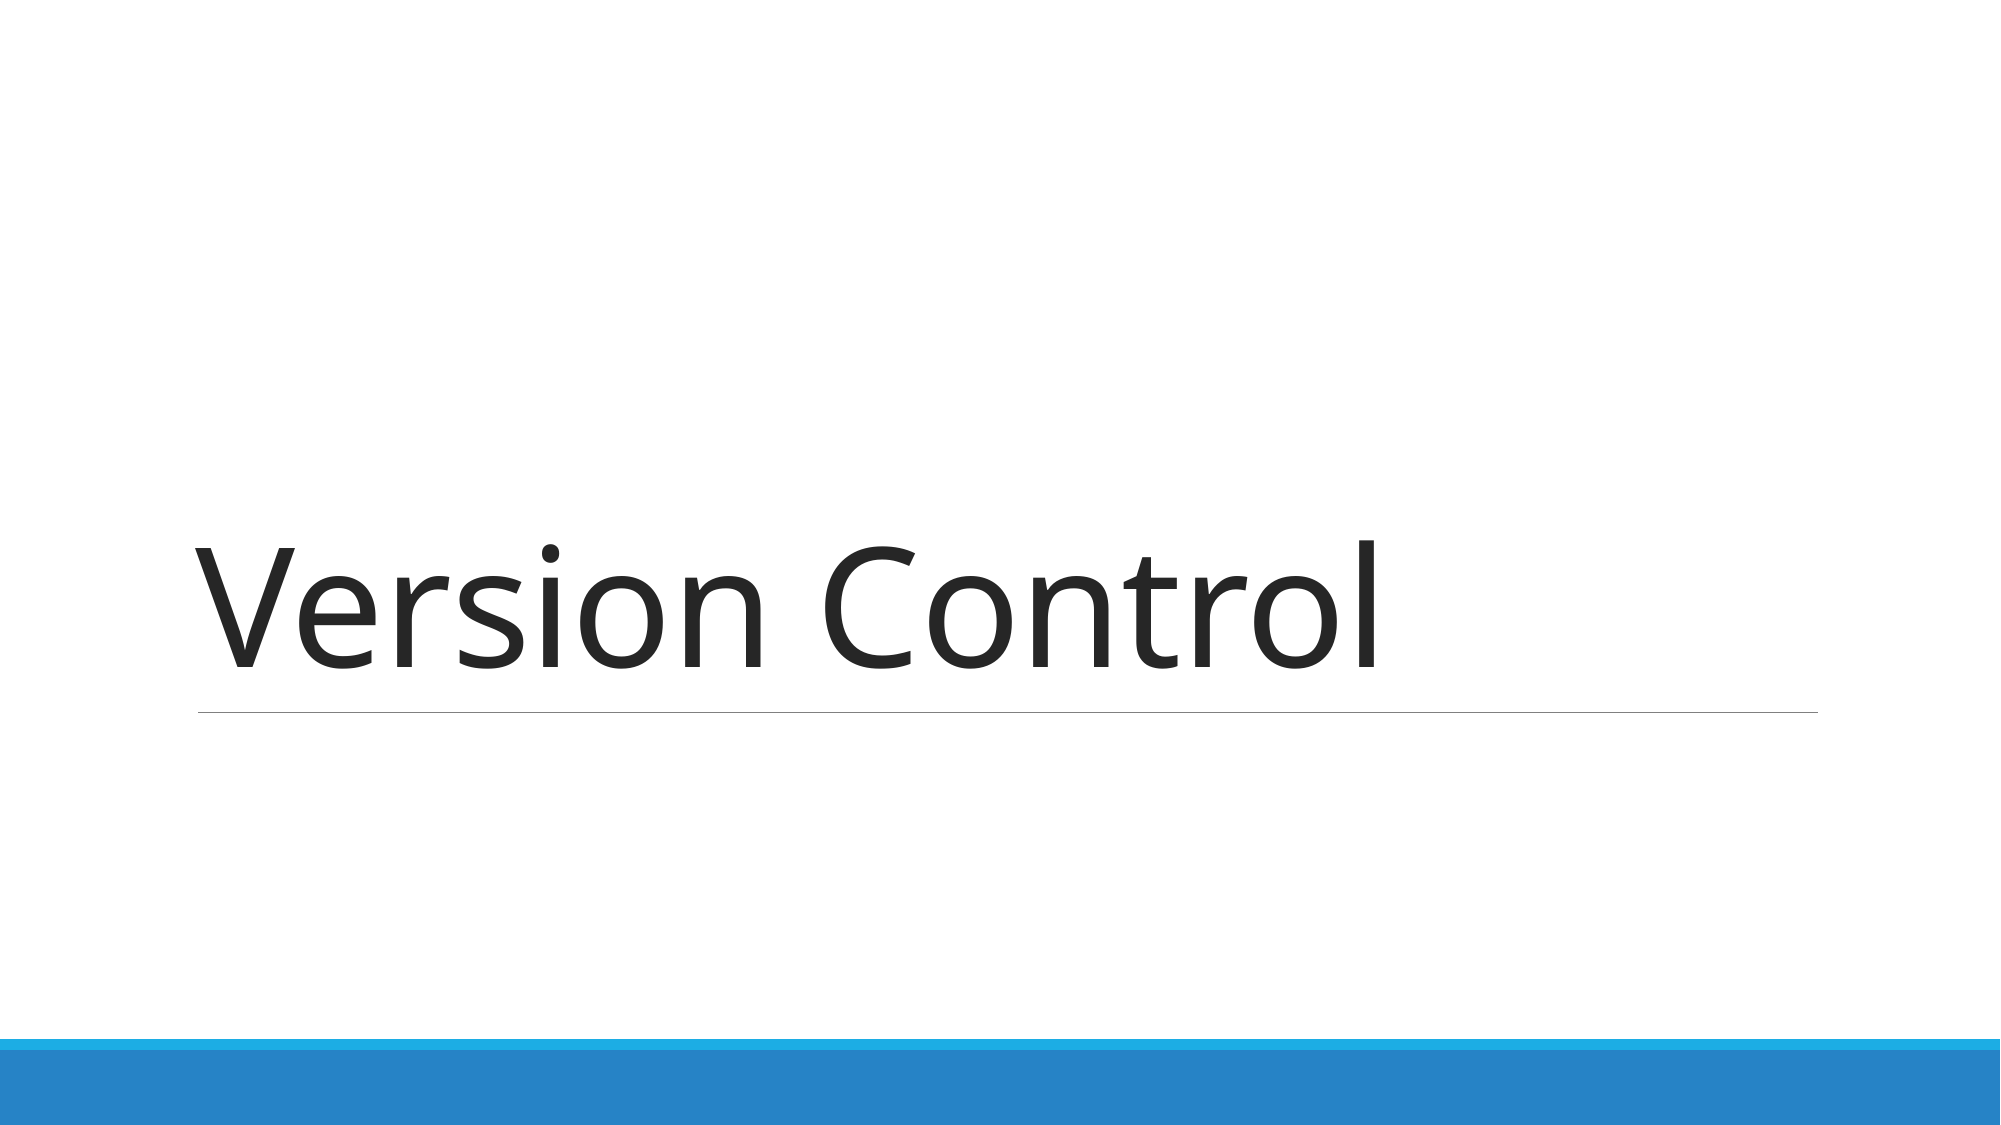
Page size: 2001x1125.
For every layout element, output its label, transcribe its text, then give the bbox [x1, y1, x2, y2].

title Version Control [180, 124, 1830, 710]
